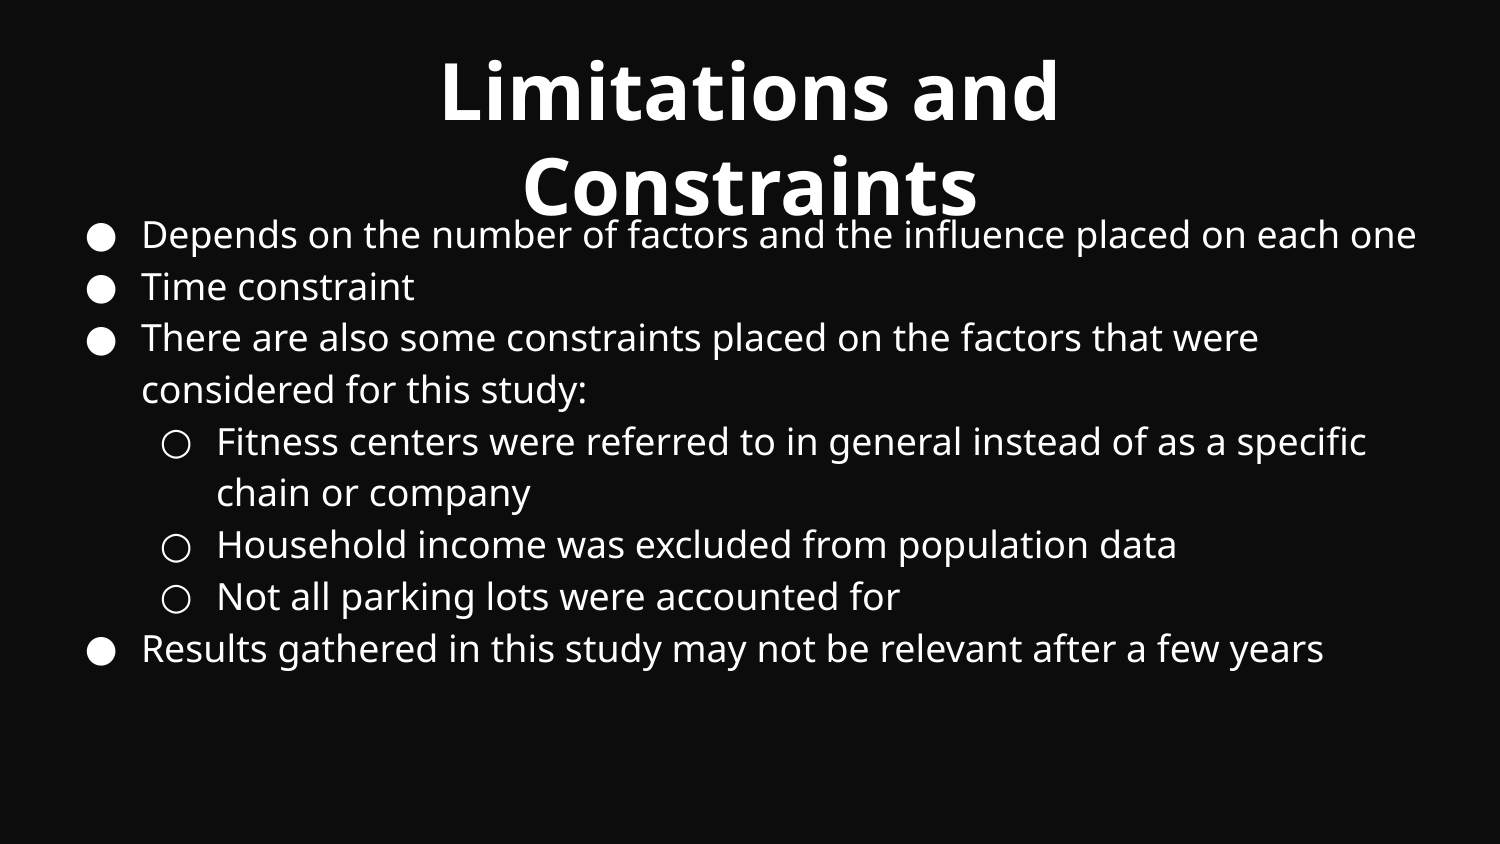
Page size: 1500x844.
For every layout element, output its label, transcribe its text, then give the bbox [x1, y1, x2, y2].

list Depends on the number of factors and the influence placed on each one Time constraint There are also some constraints placed on the factors that were considered for this study: Fitness centers were referred to in general instead of as a specific chain or company Household income was excluded from population data Not all parking lots were accounted for Results gathered in this study may not be relevant after a few years [51, 189, 1449, 750]
text_box Limitations and Constraints [196, 35, 1304, 142]
